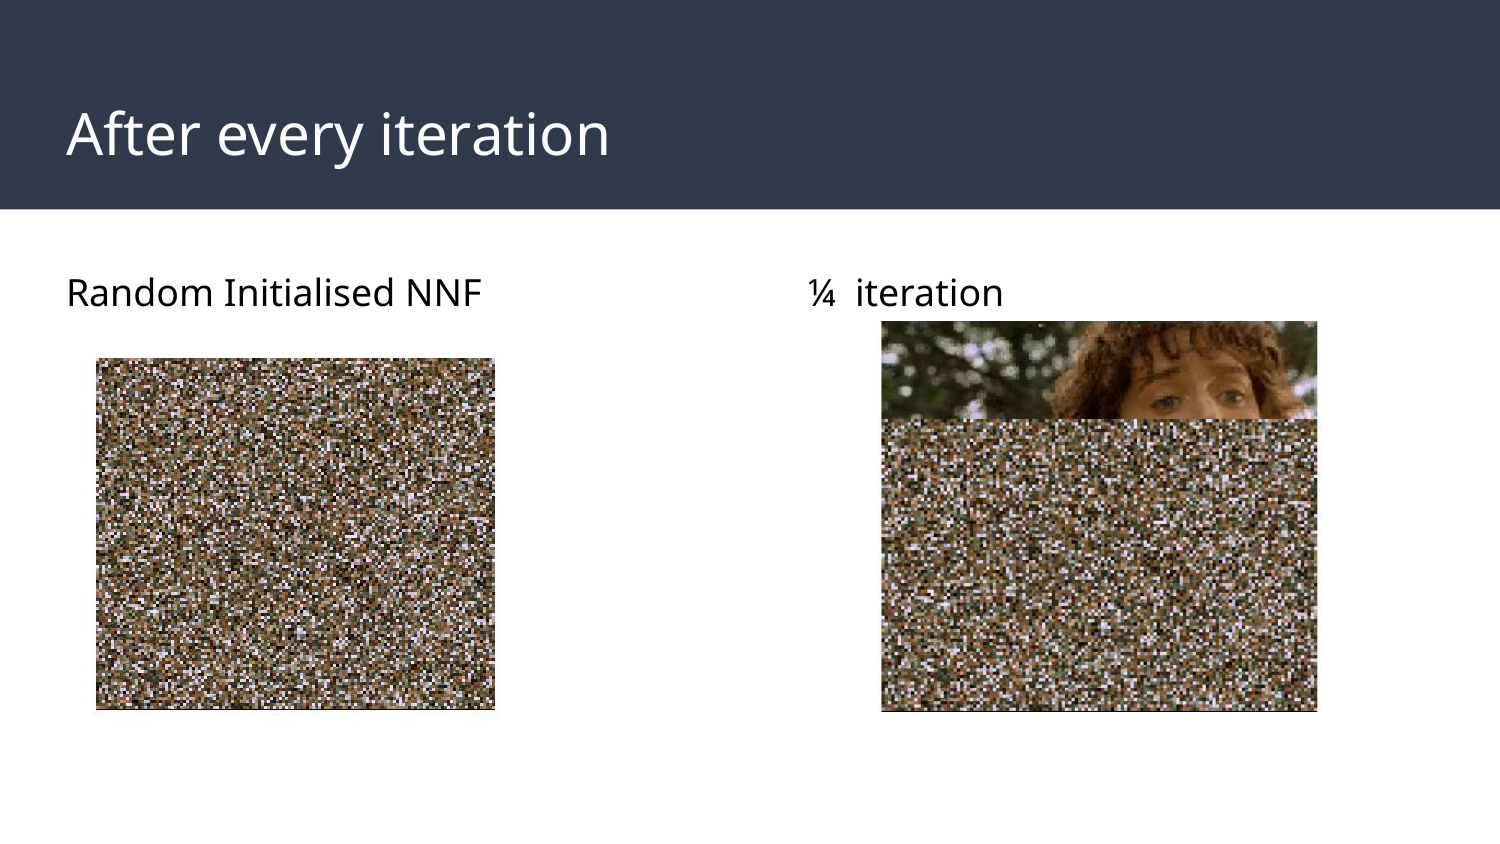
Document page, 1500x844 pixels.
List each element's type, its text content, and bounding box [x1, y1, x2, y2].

title After every iteration [51, 82, 1449, 185]
picture [878, 320, 1323, 713]
list ¼ iteration [792, 247, 1449, 752]
list Random Initialised NNF [51, 247, 708, 752]
picture [80, 357, 503, 723]
